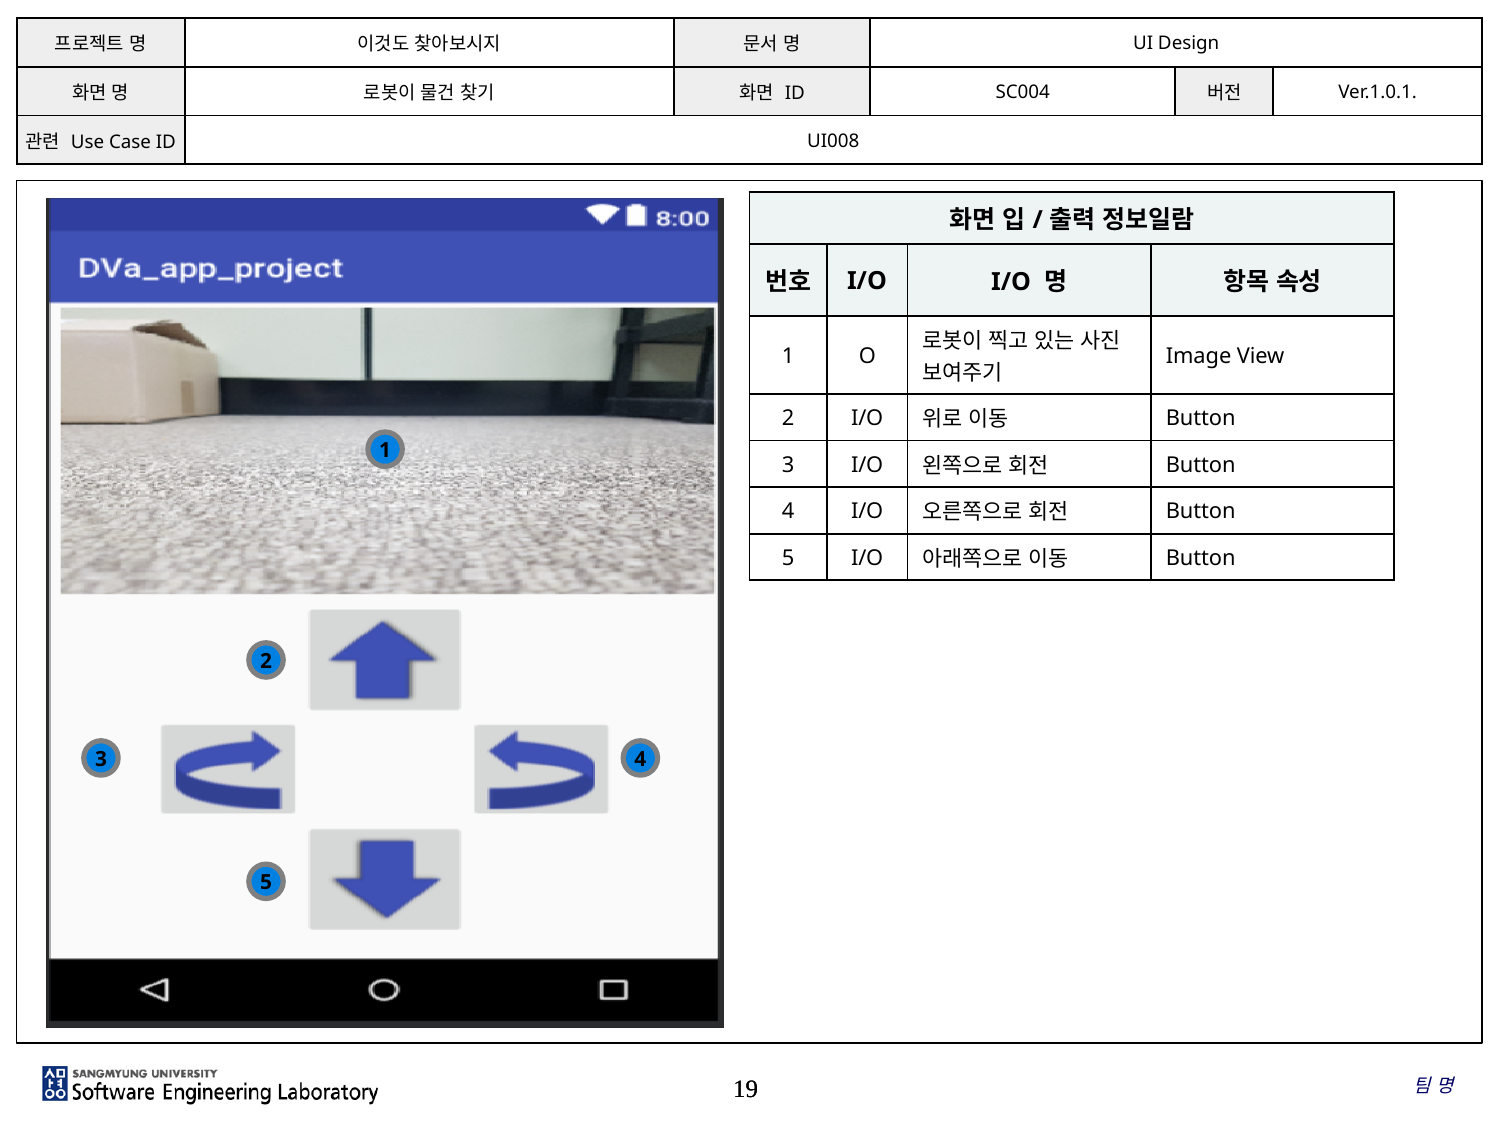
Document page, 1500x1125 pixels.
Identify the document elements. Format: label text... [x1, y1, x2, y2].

table_cell Ver.1.0.1. [1274, 68, 1481, 115]
table_header 프로젝트 명 [18, 19, 184, 66]
table_cell SC004 [871, 68, 1174, 115]
table_cell I/O [828, 245, 907, 315]
table_header 이것도 찾아보시지 [186, 19, 673, 66]
table_cell O [828, 317, 907, 393]
table_cell 5 [750, 535, 826, 579]
table_cell I/O [828, 441, 907, 486]
table_cell 2 [750, 395, 826, 440]
table_cell 로봇이 물건 찾기 [186, 68, 673, 115]
table_cell UI008 [186, 116, 1481, 163]
table_cell Button [1152, 395, 1393, 440]
table_cell 번호 [750, 245, 826, 315]
table_cell 화면 명 [18, 68, 184, 115]
table_cell I/O [828, 488, 907, 533]
table_cell I/O 명 [908, 245, 1150, 315]
picture [46, 198, 724, 1028]
footer 팀 명 [994, 1060, 1454, 1110]
table_cell 화면 ID [675, 68, 869, 115]
table_header 화면 입/출력 정보일람 [750, 193, 1393, 243]
table_cell 1 [750, 317, 826, 393]
table_cell 아래쪽으로 이동 [908, 535, 1150, 579]
table_cell Button [1152, 535, 1393, 579]
table_cell Image View [1152, 317, 1393, 393]
table_cell 위로 이동 [908, 395, 1150, 440]
table_header 문서 명 [675, 19, 869, 66]
table_cell 버전 [1176, 68, 1272, 115]
table_cell I/O [828, 395, 907, 440]
table_header UI Design [871, 19, 1481, 66]
table_cell 3 [750, 441, 826, 486]
table_cell I/O [828, 535, 907, 579]
table_cell 왼쪽으로 회전 [908, 441, 1150, 486]
table_cell 4 [750, 488, 826, 533]
table_cell Button [1152, 441, 1393, 486]
table_cell 관련 Use Case ID [18, 116, 184, 163]
table_cell Button [1152, 488, 1393, 533]
picture [42, 1066, 382, 1106]
table_cell 항목 속성 [1152, 245, 1393, 315]
table_cell 오른쪽으로 회전 [908, 488, 1150, 533]
table_cell 로봇이 찍고 있는 사진 보여주기 [908, 317, 1150, 393]
